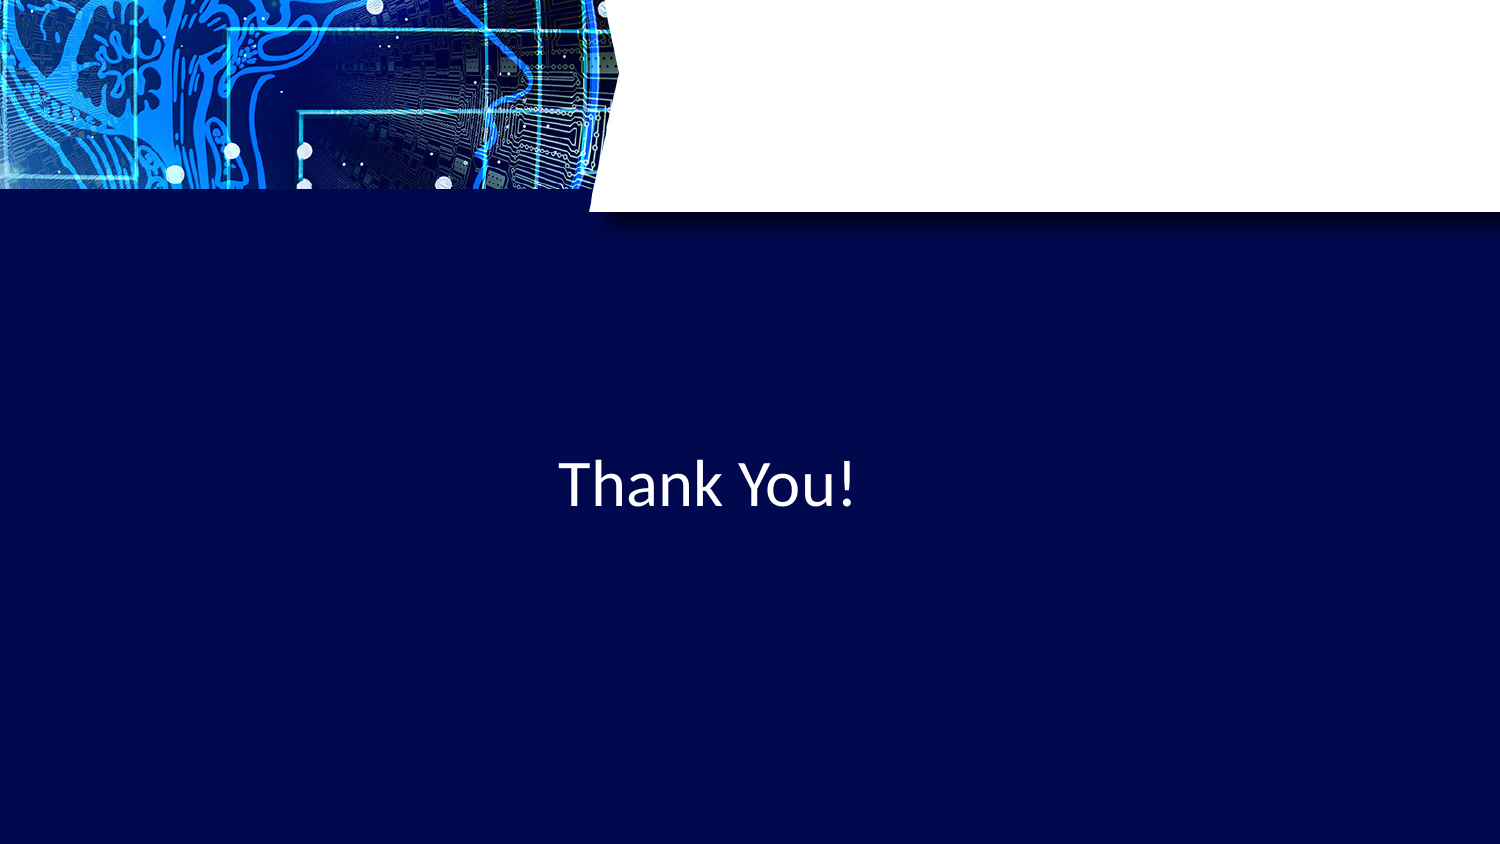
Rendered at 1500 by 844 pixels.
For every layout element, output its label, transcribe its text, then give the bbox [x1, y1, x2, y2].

picture [0, 0, 1500, 844]
text_box Thank You! [544, 432, 1091, 528]
